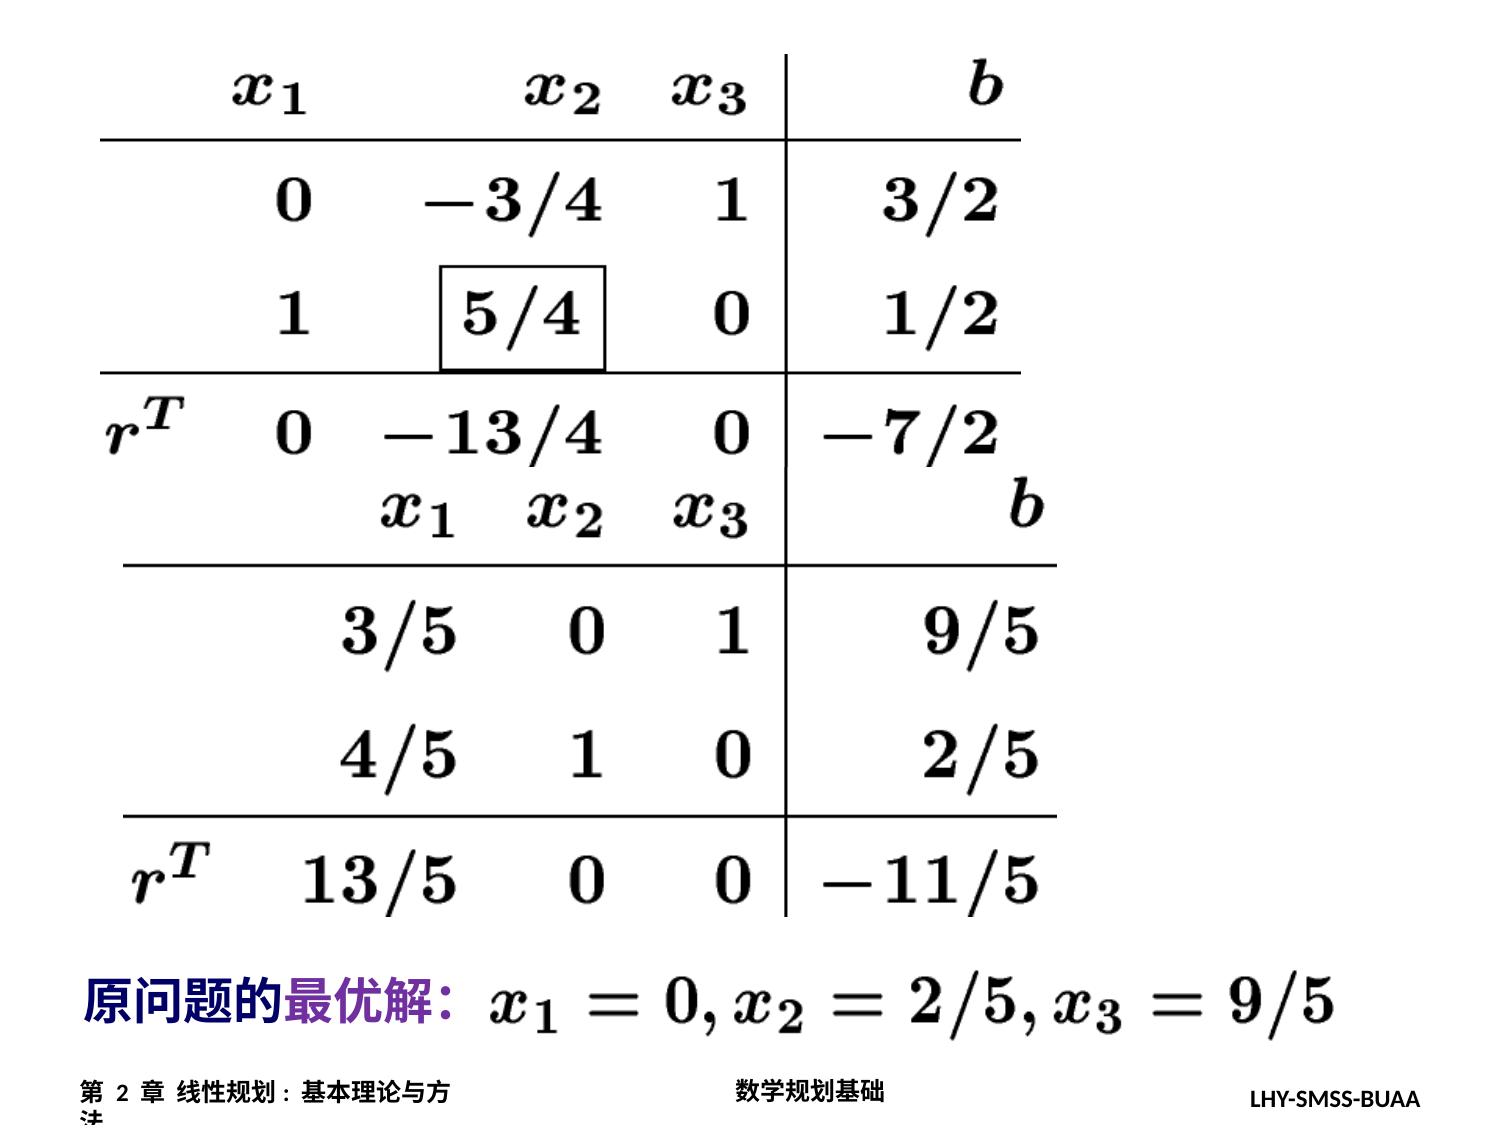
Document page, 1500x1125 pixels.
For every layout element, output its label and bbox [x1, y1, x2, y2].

text_box [68, 960, 1341, 1044]
picture [99, 54, 1058, 917]
